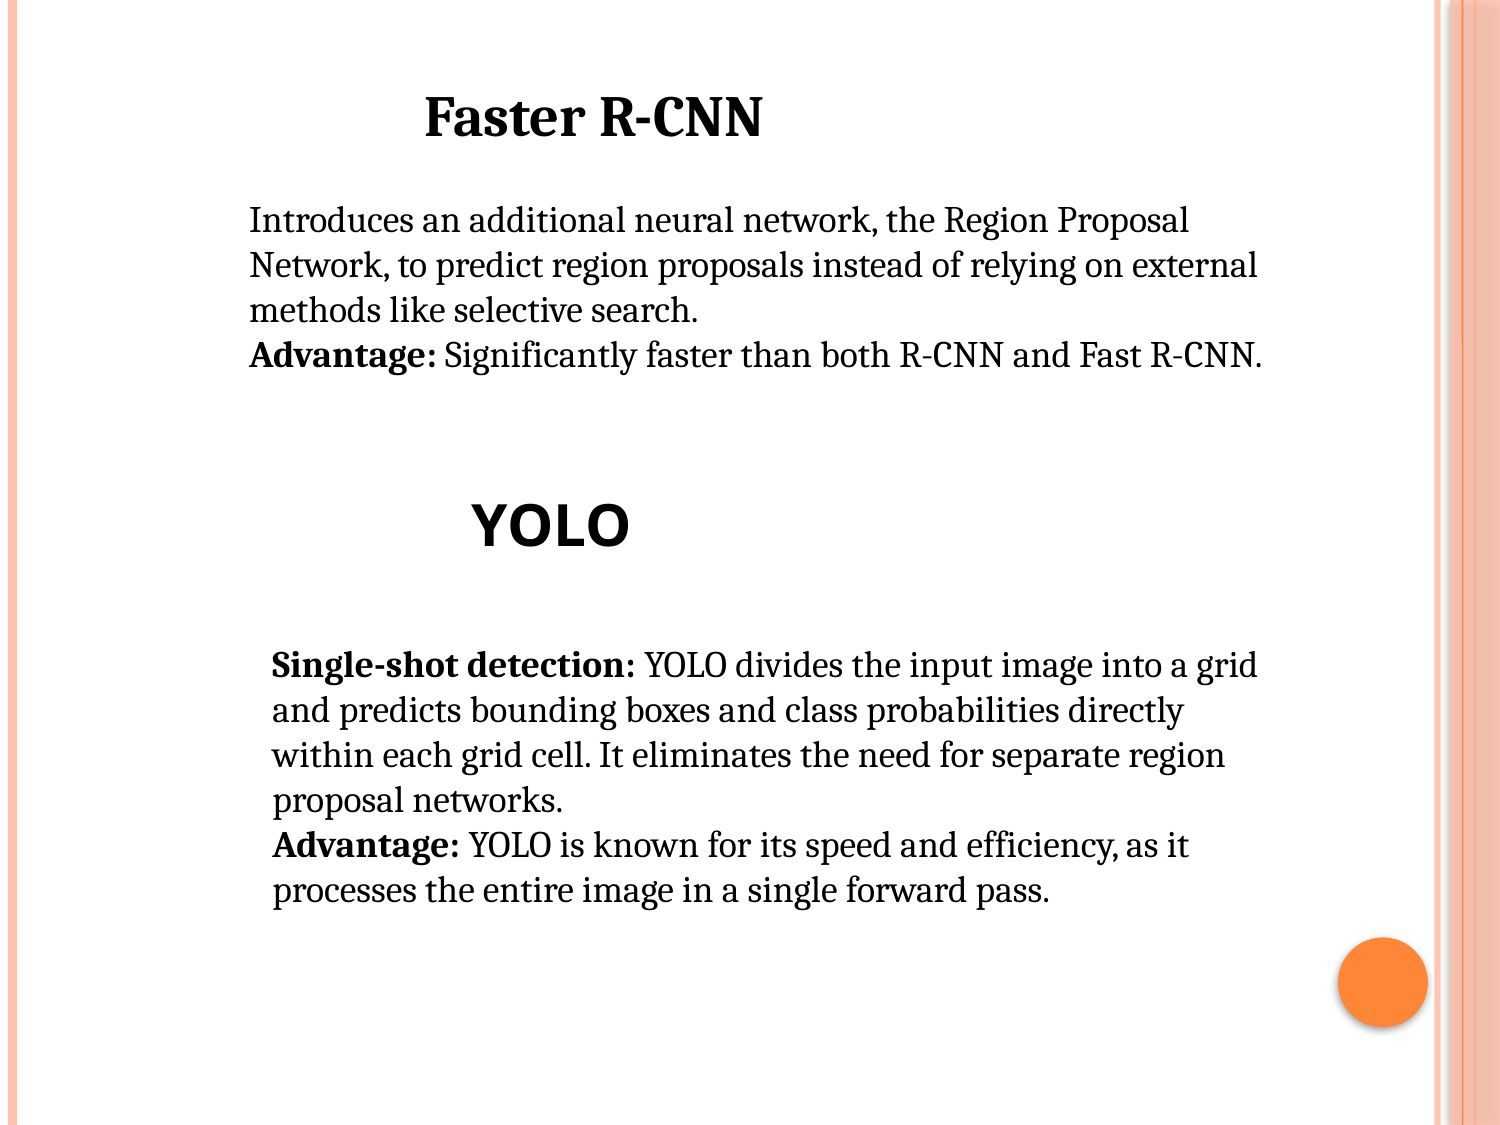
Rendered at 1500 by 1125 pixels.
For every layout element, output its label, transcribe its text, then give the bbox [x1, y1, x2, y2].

text_box Introduces an additional neural network, the Region Proposal Network, to predict region proposals instead of relying on external methods like selective search. Advantage: Significantly faster than both R-CNN and Fast R-CNN. [234, 187, 1301, 383]
text_box Single-shot detection: YOLO divides the input image into a grid and predicts bounding boxes and class probabilities directly within each grid cell. It eliminates the need for separate region proposal networks. Advantage: YOLO is known for its speed and efficiency, as it processes the entire image in a single forward pass. [257, 632, 1301, 963]
text_box YOLO [457, 480, 1336, 566]
text_box Faster R-CNN [410, 70, 1043, 156]
